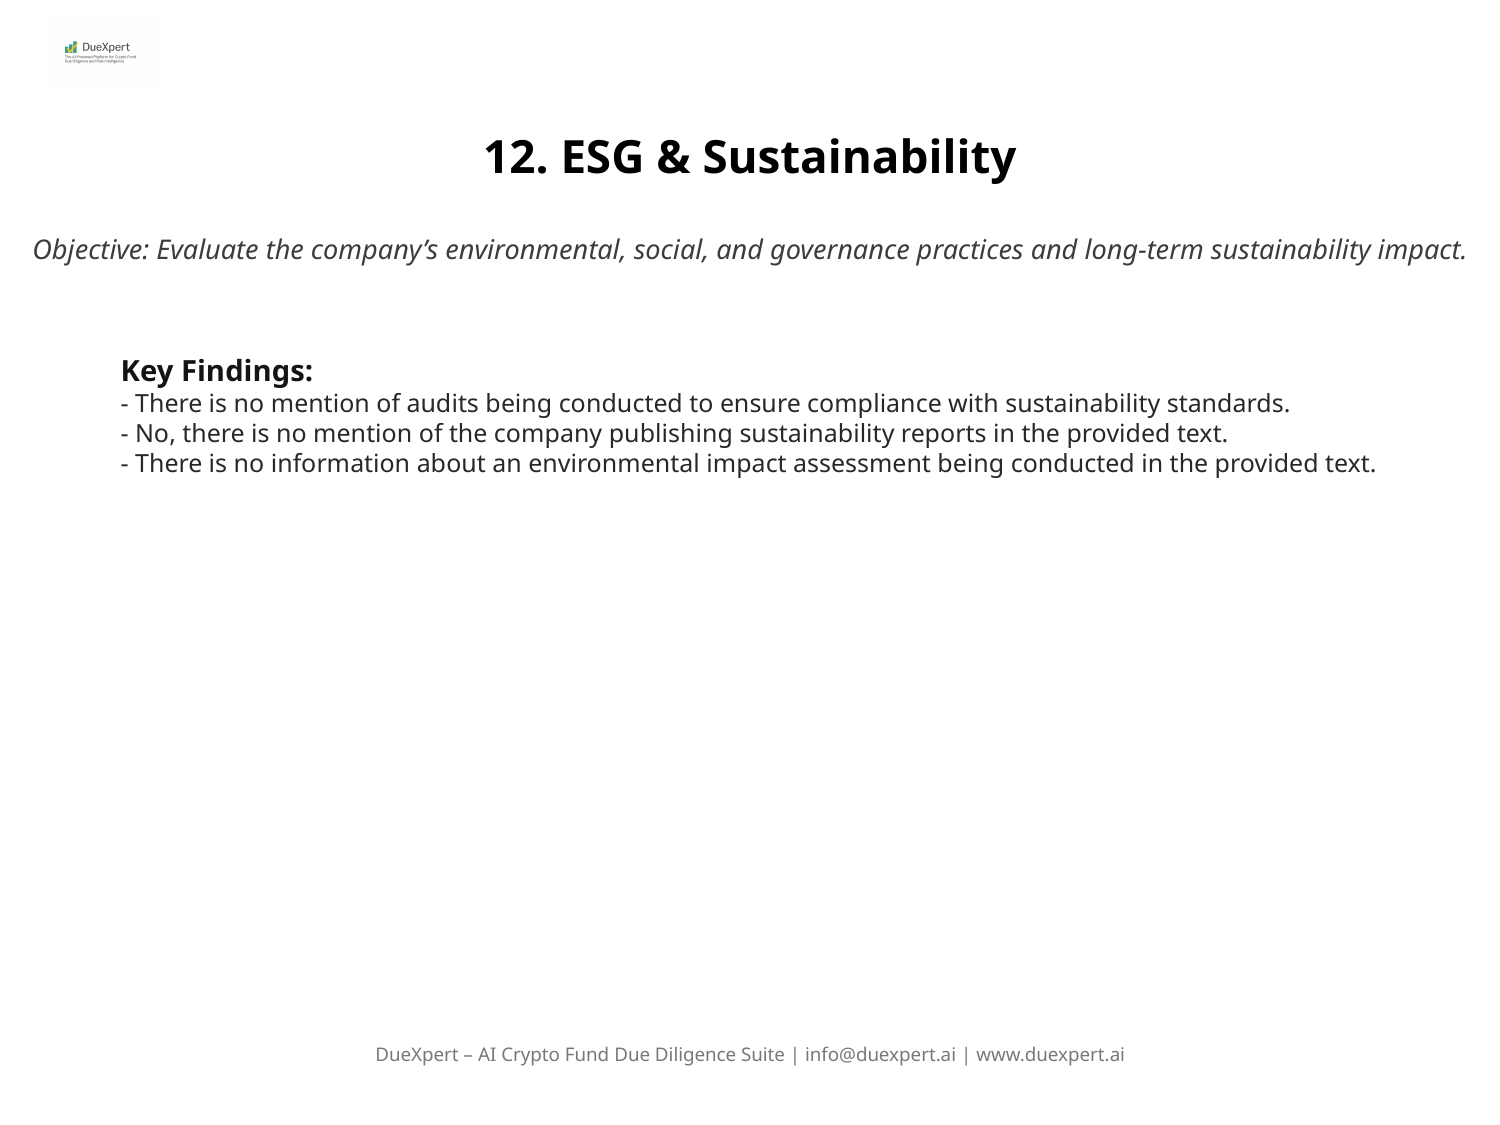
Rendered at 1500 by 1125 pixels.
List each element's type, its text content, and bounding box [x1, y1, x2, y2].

text_box Objective: Evaluate the company’s environmental, social, and governance practices and long-term sustainability impact. [17, 224, 1483, 273]
text_box Key Findings: - There is no mention of audits being conducted to ensure compliance with sustainability standards. - No, there is no mention of the company publishing sustainability reports in the provided text. - There is no information about an environmental impact assessment being conducted in the provided text. [105, 345, 1394, 485]
picture [44, 14, 158, 91]
text_box DueXpert – AI Crypto Fund Due Diligence Suite | info@duexpert.ai | www.duexpert.ai [360, 1035, 1140, 1073]
text_box 12. ESG & Sustainability [468, 120, 1032, 190]
